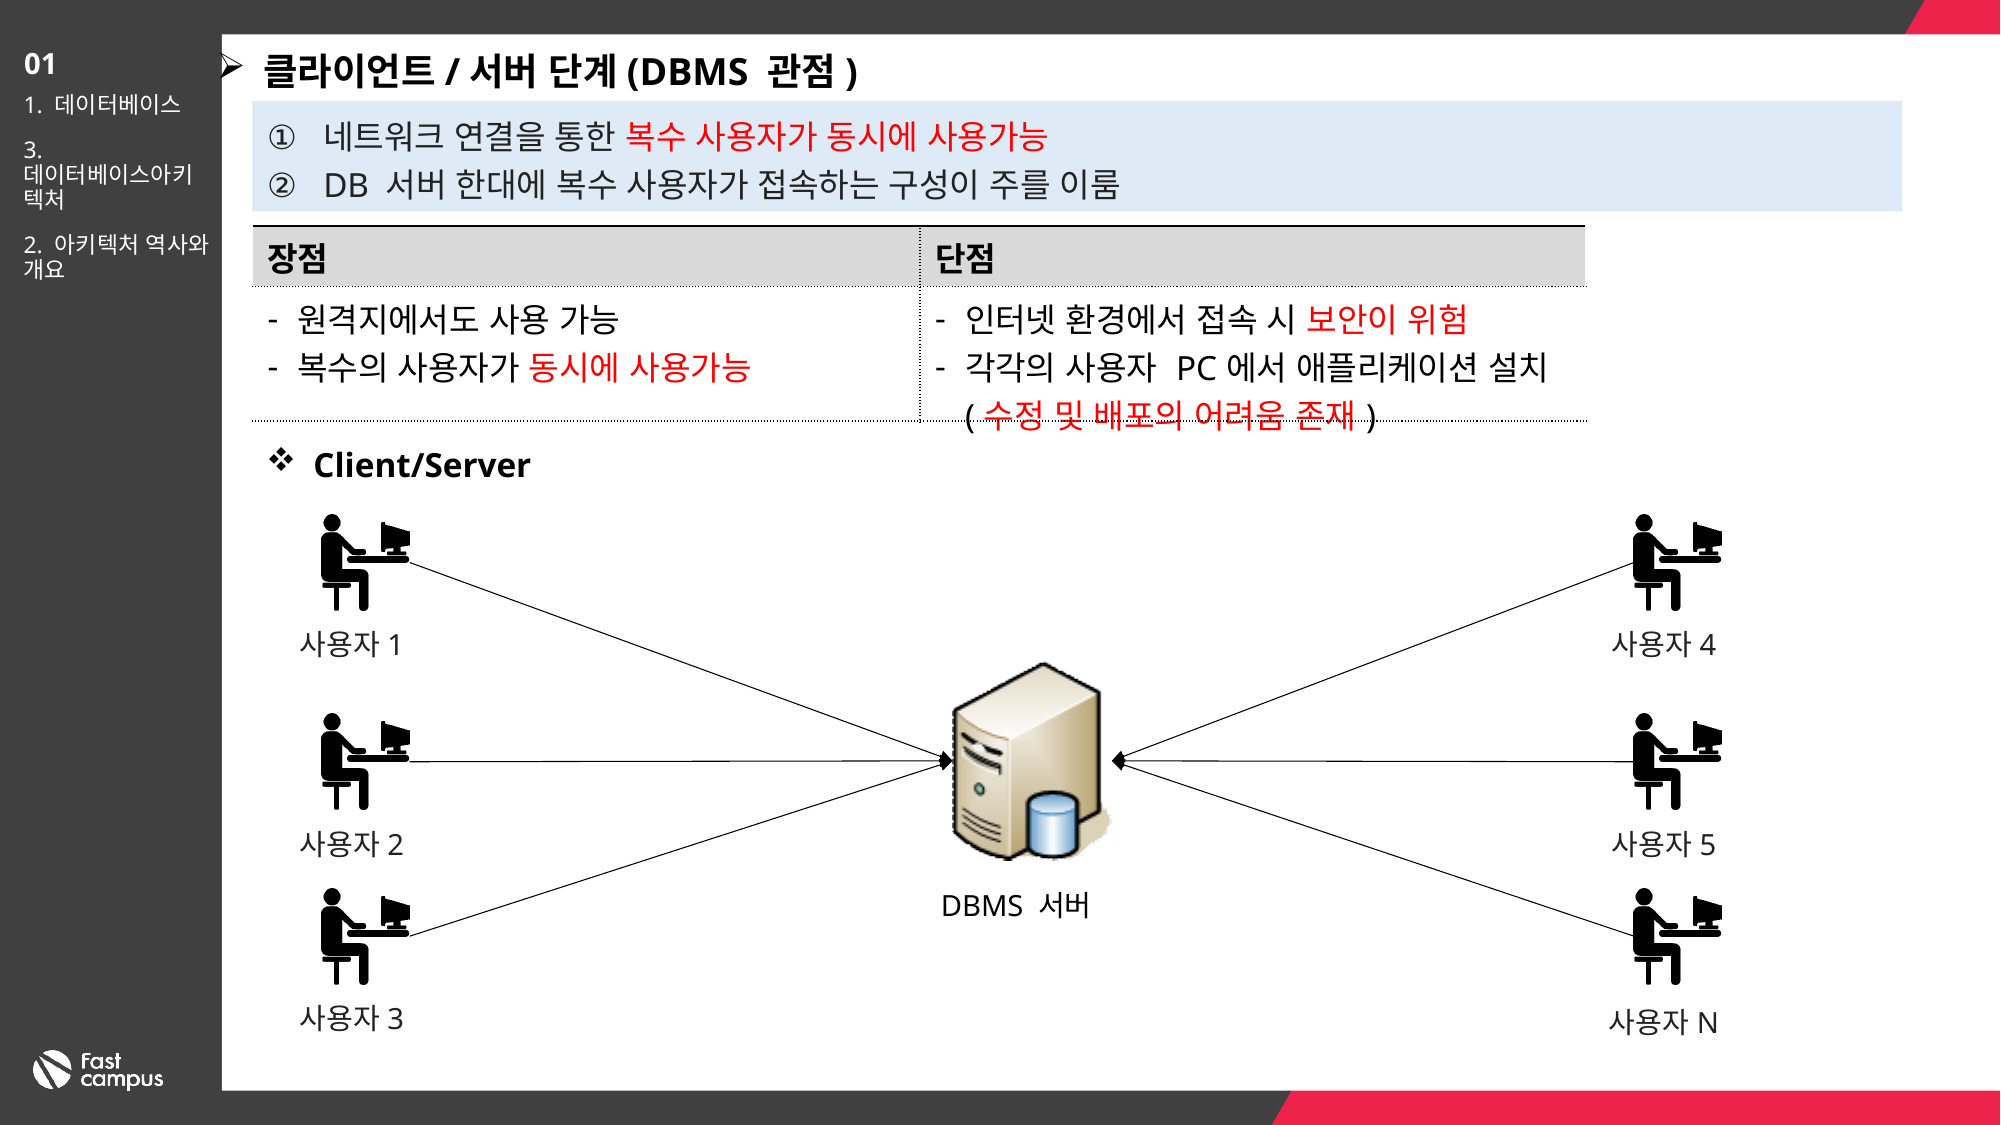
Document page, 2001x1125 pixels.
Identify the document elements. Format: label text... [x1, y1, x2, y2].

list 1. 데이터베이스 3. 데이터베이스아키텍처 2. 아키텍처 역사와 개요 [8, 86, 229, 291]
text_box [409, 562, 953, 760]
table_header 단점 [920, 227, 1585, 286]
text_box DBMS 서버 [953, 879, 1107, 930]
table_header 장점 [253, 227, 920, 286]
list 01 [9, 41, 201, 86]
text_box 네트워크 연결을 통한 복수 사용자가 동시에 사용가능 DB 서버 한대에 복수 사용자가 접속하는 구성이 주를 이룸 [252, 100, 1903, 212]
picture [1634, 713, 1722, 810]
text_box 사용자3 [284, 993, 419, 1043]
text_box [1111, 760, 1634, 937]
text_box 사용자N [1594, 997, 1734, 1047]
text_box 사용자2 [284, 818, 409, 869]
table_cell 인터넷 환경에서 접속 시 보안이 위험 각각의 사용자 PC에서 애플리케이션 설치(수정 및 배포의 어려움 존재) [920, 286, 1585, 421]
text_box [1111, 562, 1634, 760]
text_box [409, 760, 953, 937]
picture [1633, 514, 1722, 611]
text_box Client/Server [251, 436, 547, 492]
text_box 사용자5 [1634, 818, 1732, 869]
picture [321, 888, 410, 985]
table_cell 원격지에서도 사용 가능 복수의 사용자가 동시에 사용가능 [253, 286, 920, 421]
picture [953, 661, 1111, 861]
text_box 사용자1 [284, 619, 409, 670]
picture [321, 514, 410, 611]
text_box 사용자4 [1634, 619, 1732, 670]
picture [1633, 888, 1722, 985]
text_box 클라이언트/서버 단계(DBMS 관점) [201, 40, 873, 101]
picture [33, 1050, 163, 1091]
picture [321, 713, 409, 810]
